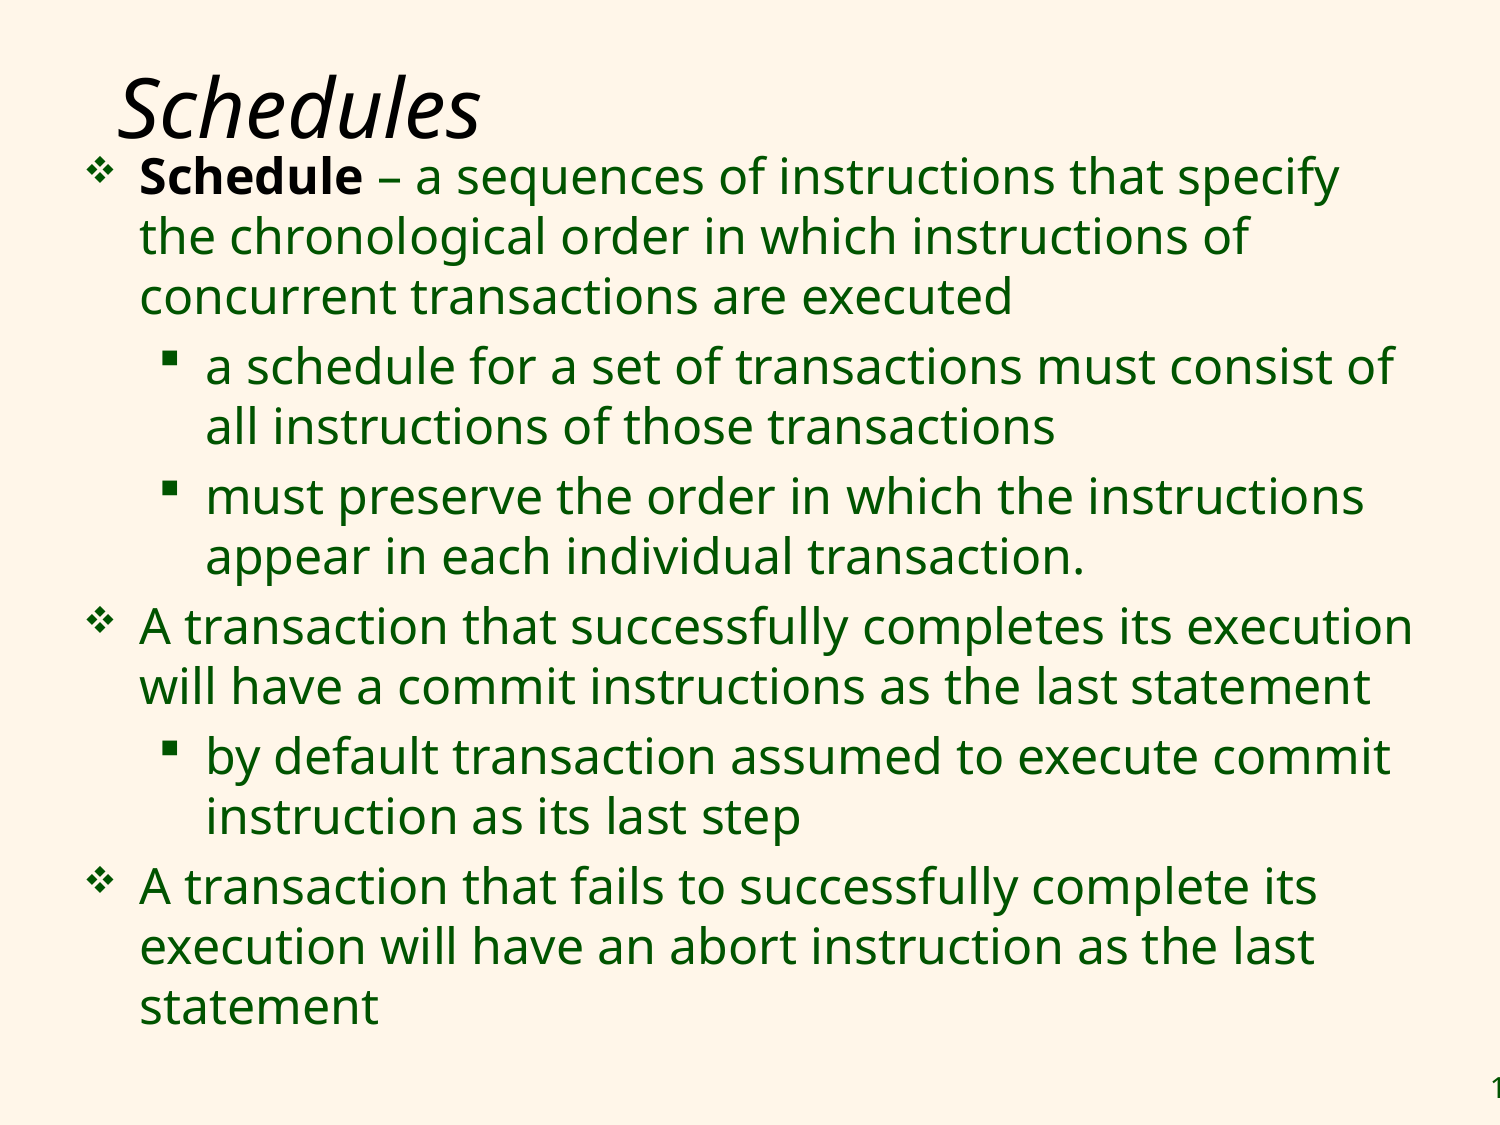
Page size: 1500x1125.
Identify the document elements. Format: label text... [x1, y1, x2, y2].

list Schedule – a sequences of instructions that specify the chronological order in which instructions of concurrent transactions are executed a schedule for a set of transactions must consist of all instructions of those transactions must preserve the order in which the instructions appear in each individual transaction. A transaction that successfully completes its execution will have a commit instructions as the last statement by default transaction assumed to execute commit instruction as its last step A transaction that fails to successfully complete its execution will have an abort instruction as the last statement [68, 137, 1432, 999]
title Schedules [103, 59, 1397, 137]
